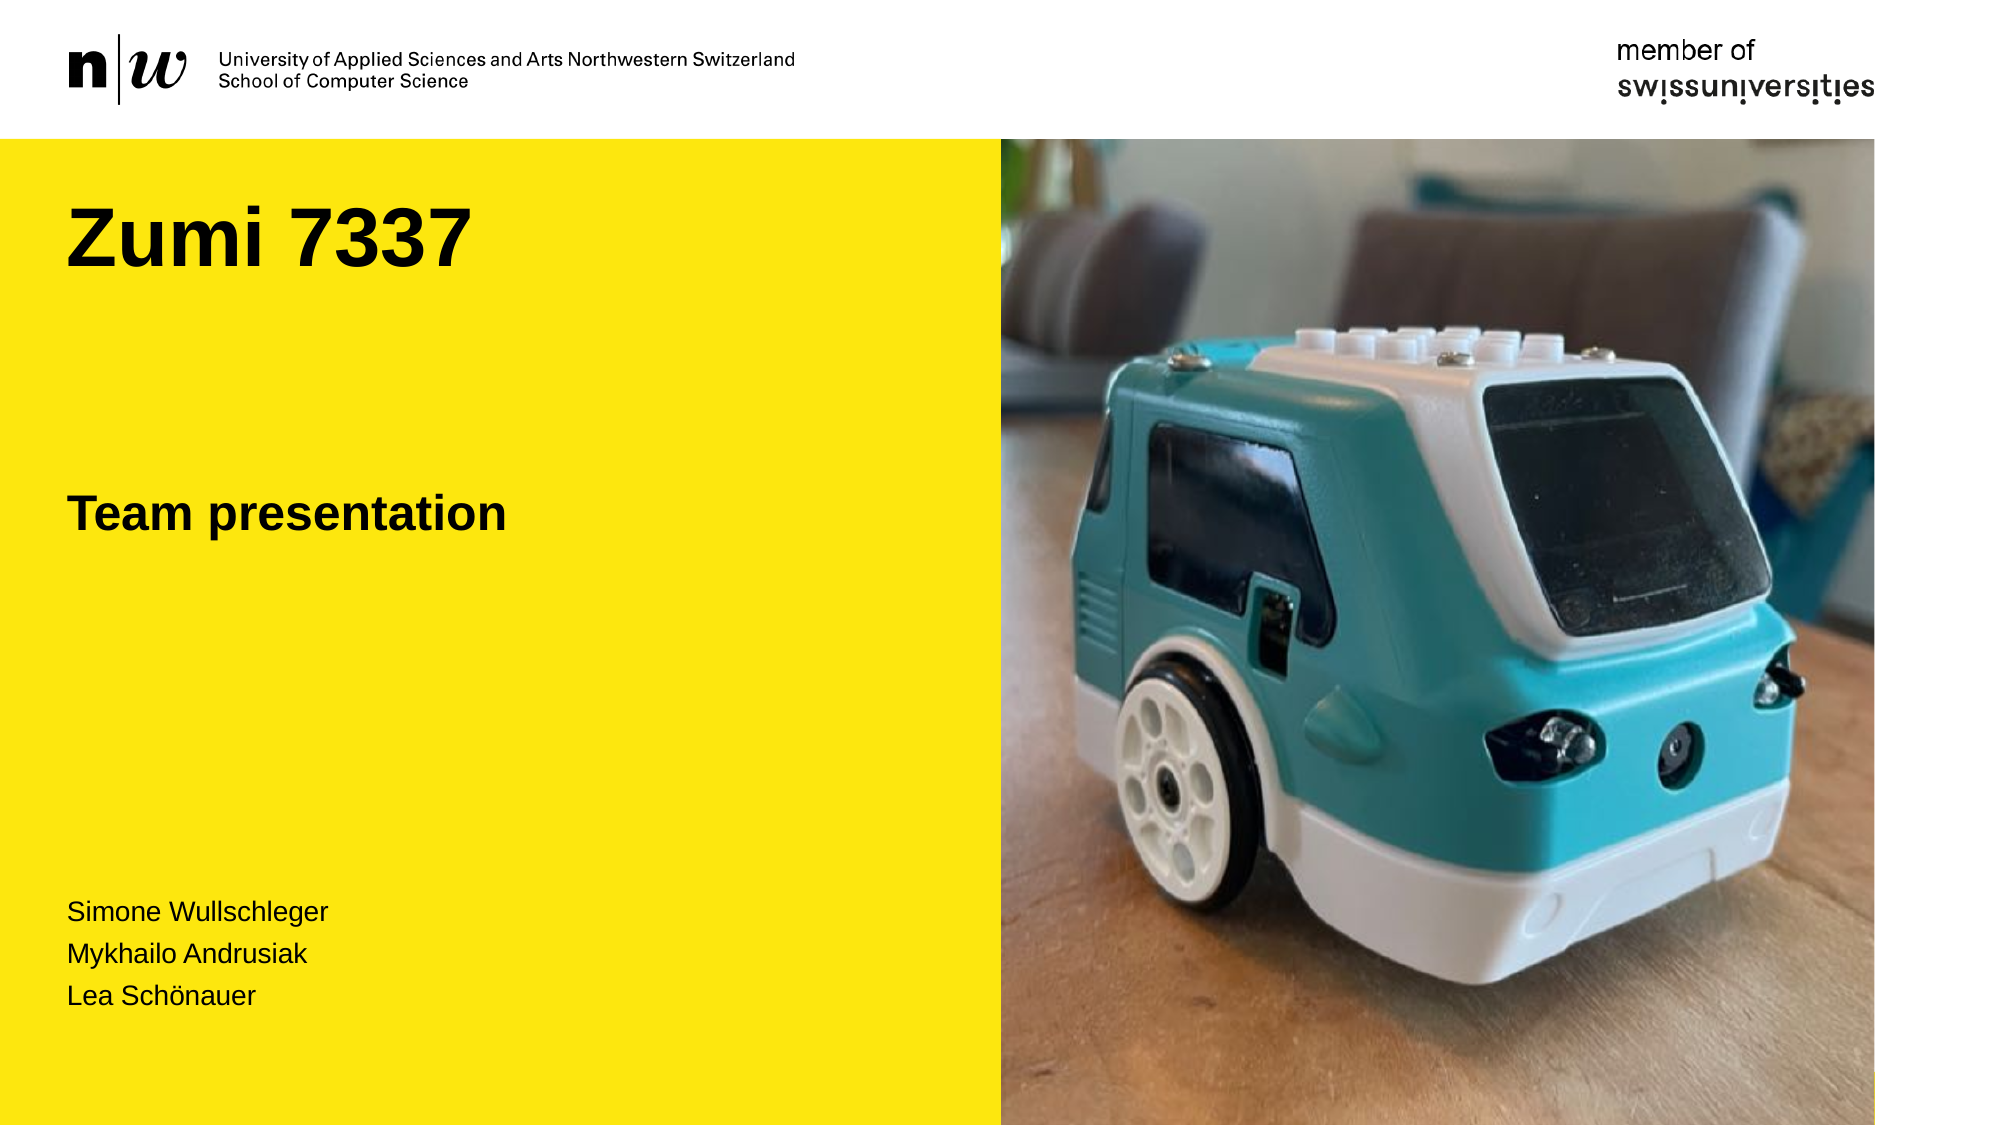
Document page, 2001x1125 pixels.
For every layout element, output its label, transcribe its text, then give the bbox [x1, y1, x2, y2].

picture [1616, 34, 1874, 105]
picture [1001, 139, 1875, 1125]
list Simone Wullschleger Mykhailo Andrusiak Lea Schönauer [66, 857, 931, 1012]
subtitle Team presentation [66, 480, 931, 728]
picture [69, 34, 794, 105]
title Zumi 7337 [66, 183, 931, 386]
